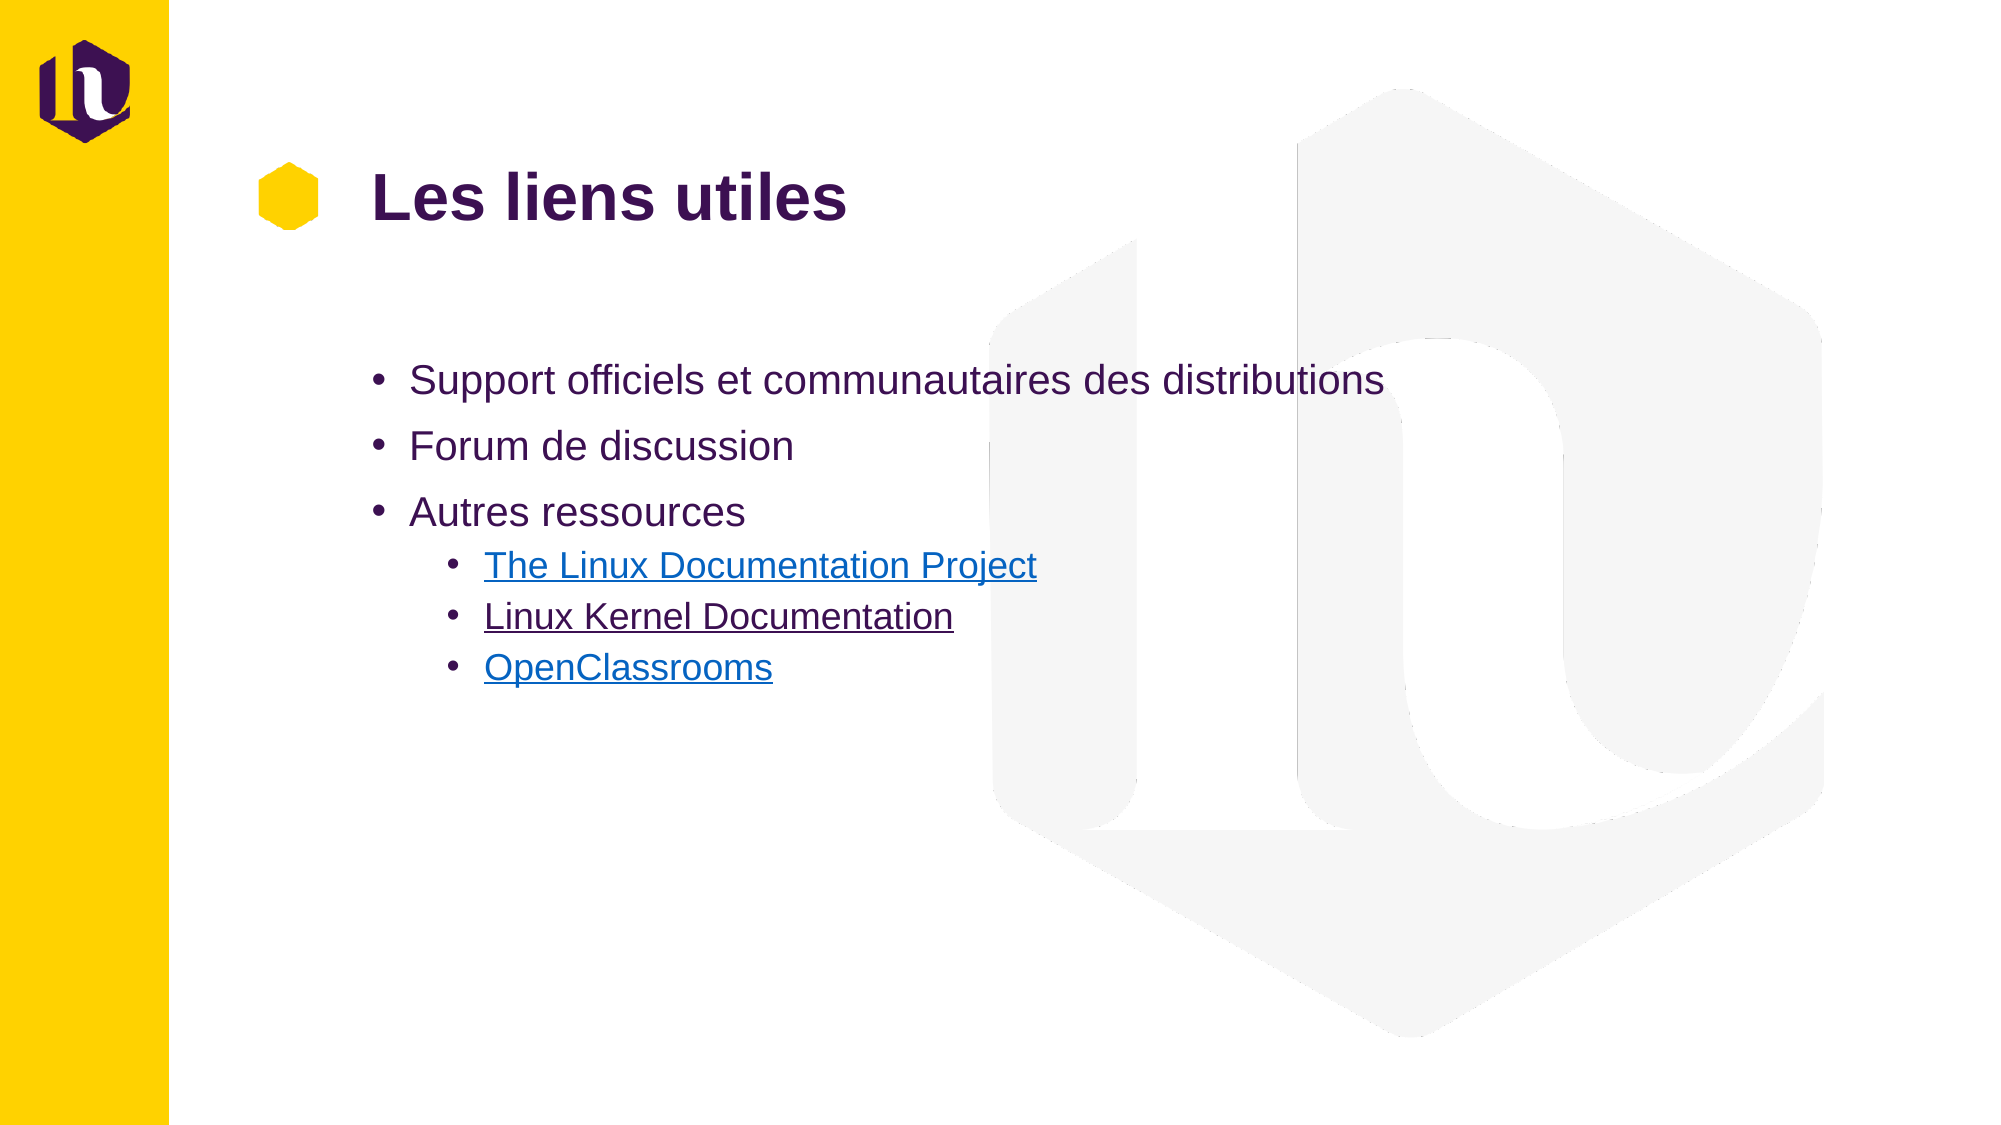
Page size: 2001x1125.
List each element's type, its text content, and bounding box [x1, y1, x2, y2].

list Support officiels et communautaires des distributions Forum de discussion Autres ressources The Linux Documentation Project Linux Kernel Documentation OpenClassrooms [356, 351, 1836, 1066]
title Les liens utiles [356, 89, 1836, 308]
